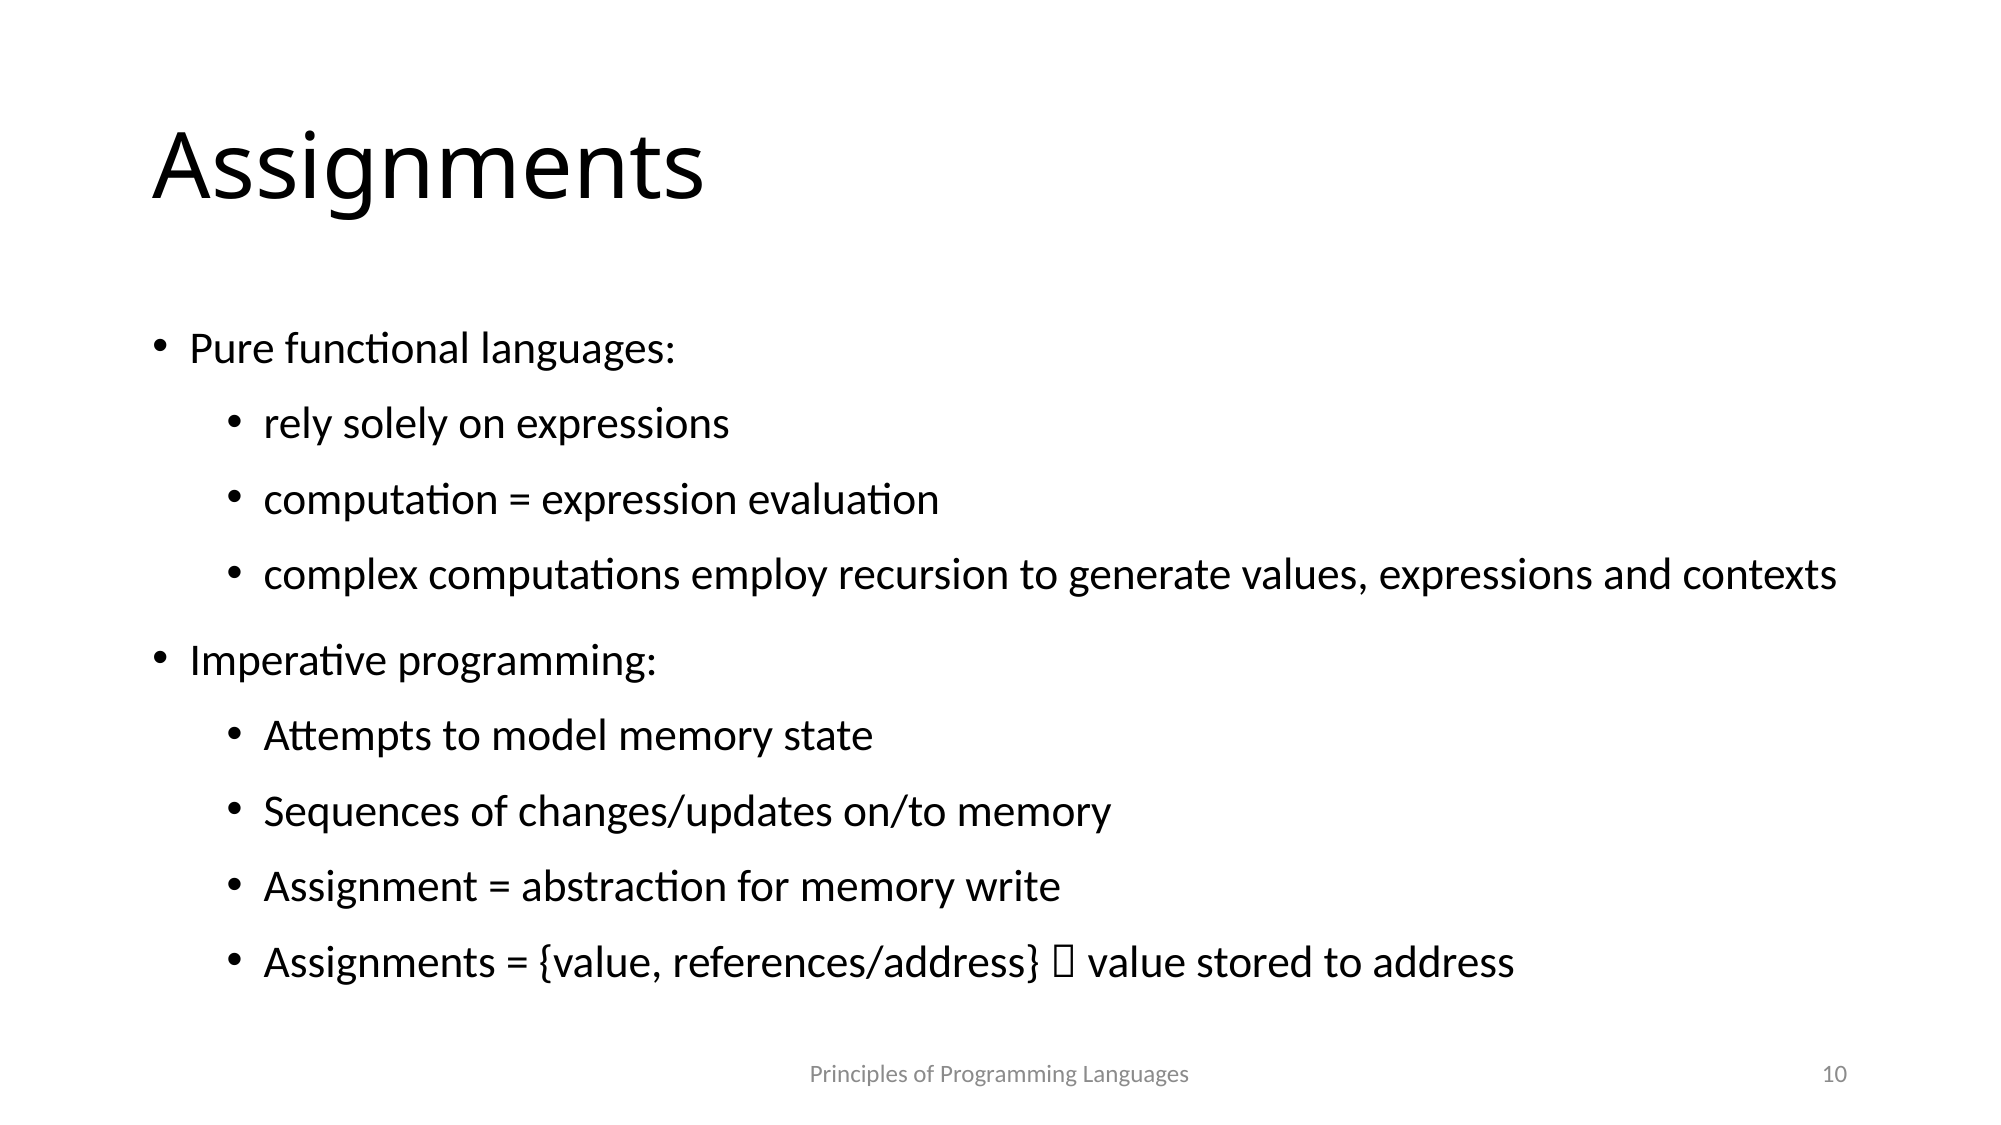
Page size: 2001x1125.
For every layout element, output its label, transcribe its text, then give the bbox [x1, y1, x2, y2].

footer Principles of Programming Languages [662, 1042, 1338, 1103]
slide_number 10 [1412, 1042, 1863, 1103]
title Assignments [137, 59, 1863, 278]
list Pure functional languages: rely solely on expressions computation = expression evaluation complex computations employ recursion to generate values, expressions and contexts Imperative programming: Attempts to model memory state Sequences of changes/updates on/to memory Assignment = abstraction for memory write Assignments = {value, references/address}  value stored to address [137, 299, 1863, 1014]
